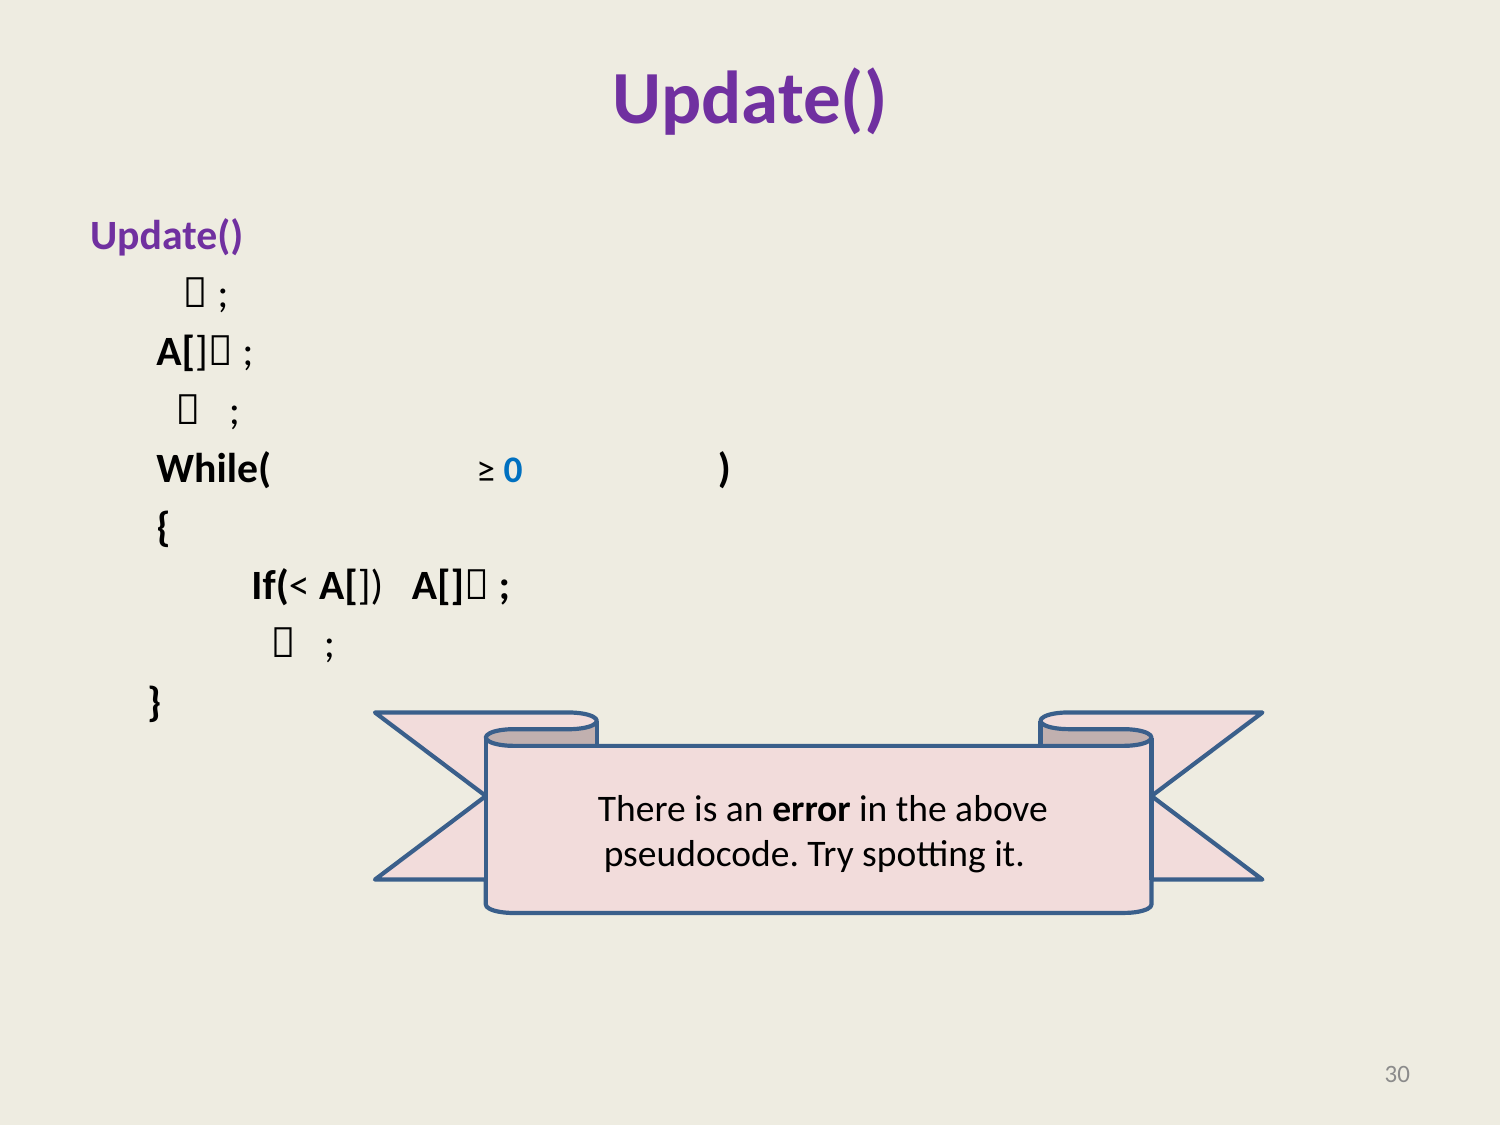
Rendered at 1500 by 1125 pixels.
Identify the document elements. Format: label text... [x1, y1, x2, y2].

slide_number 30 [1074, 1042, 1425, 1103]
text_box There is an error in the above pseudocode. Try spotting it. [372, 710, 1265, 916]
